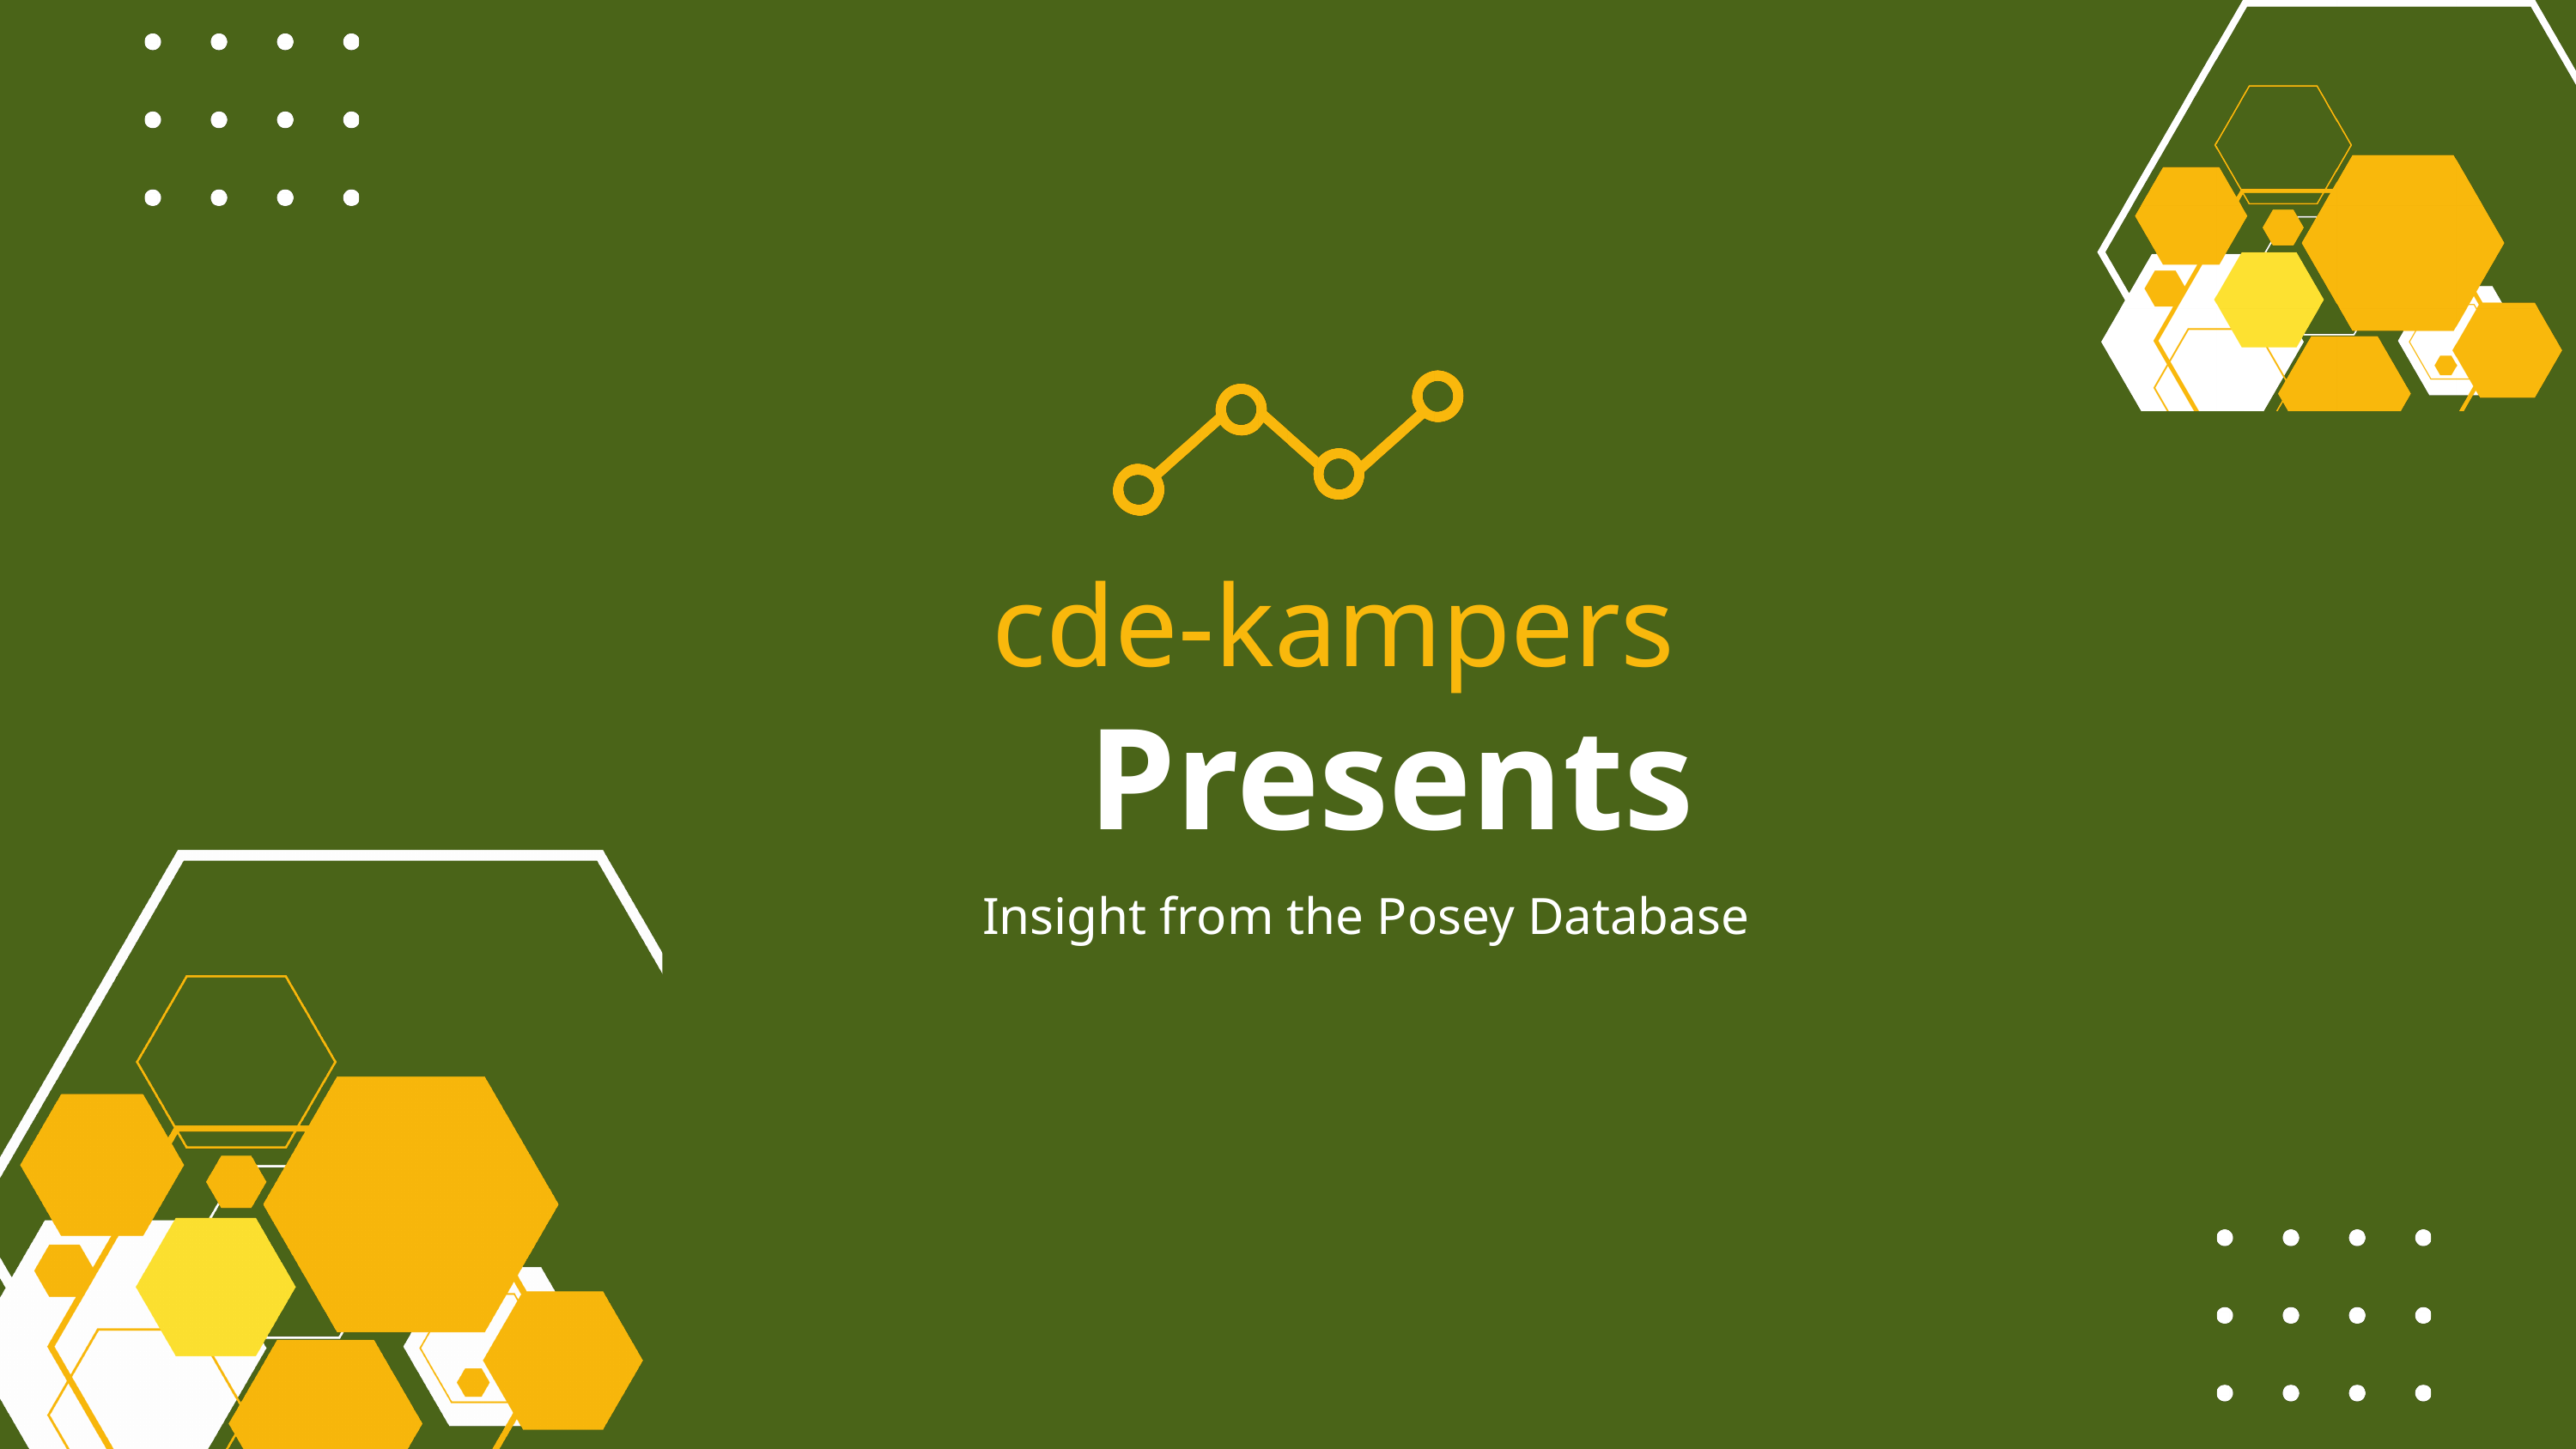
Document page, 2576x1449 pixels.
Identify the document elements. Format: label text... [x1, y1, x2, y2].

text_box [2097, 0, 2576, 411]
text_box [0, 850, 663, 1449]
text_box cde-kampers [945, 531, 1722, 662]
text_box [2216, 1229, 2432, 1449]
text_box [144, 0, 360, 206]
text_box [1112, 370, 1465, 517]
text_box Presents [823, 662, 1958, 858]
text_box Insight from the Posey Database [634, 874, 2098, 945]
